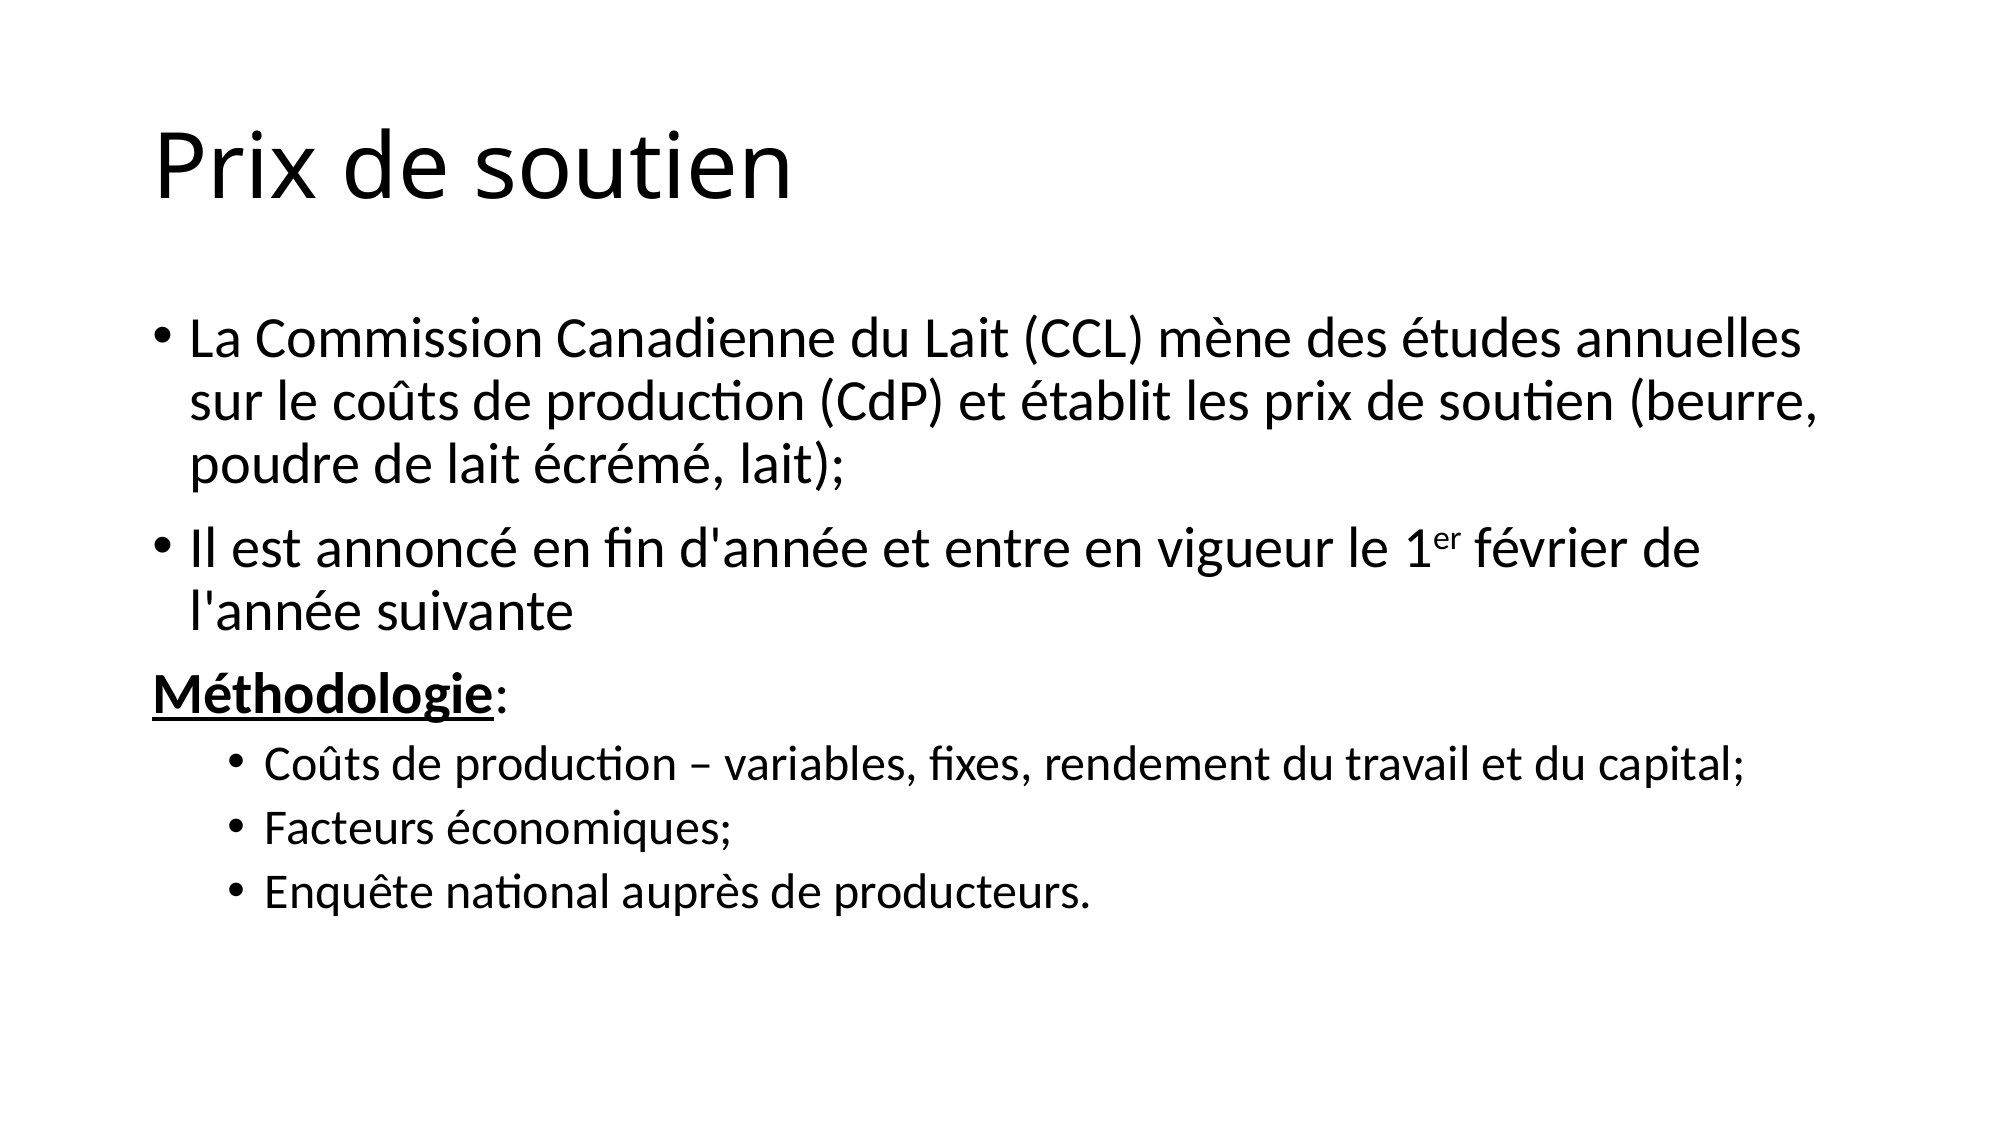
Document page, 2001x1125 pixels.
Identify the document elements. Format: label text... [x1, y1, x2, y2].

title Prix de soutien [137, 59, 1863, 278]
list La Commission Canadienne du Lait (CCL) mène des études annuelles sur le coûts de production (CdP) et établit les prix de soutien (beurre, poudre de lait écrémé, lait); Il est annoncé en fin d'année et entre en vigueur le 1er février de l'année suivante Méthodologie: Coûts de production – variables, fixes, rendement du travail et du capital; Facteurs économiques; Enquête national auprès de producteurs. [137, 299, 1863, 1014]
